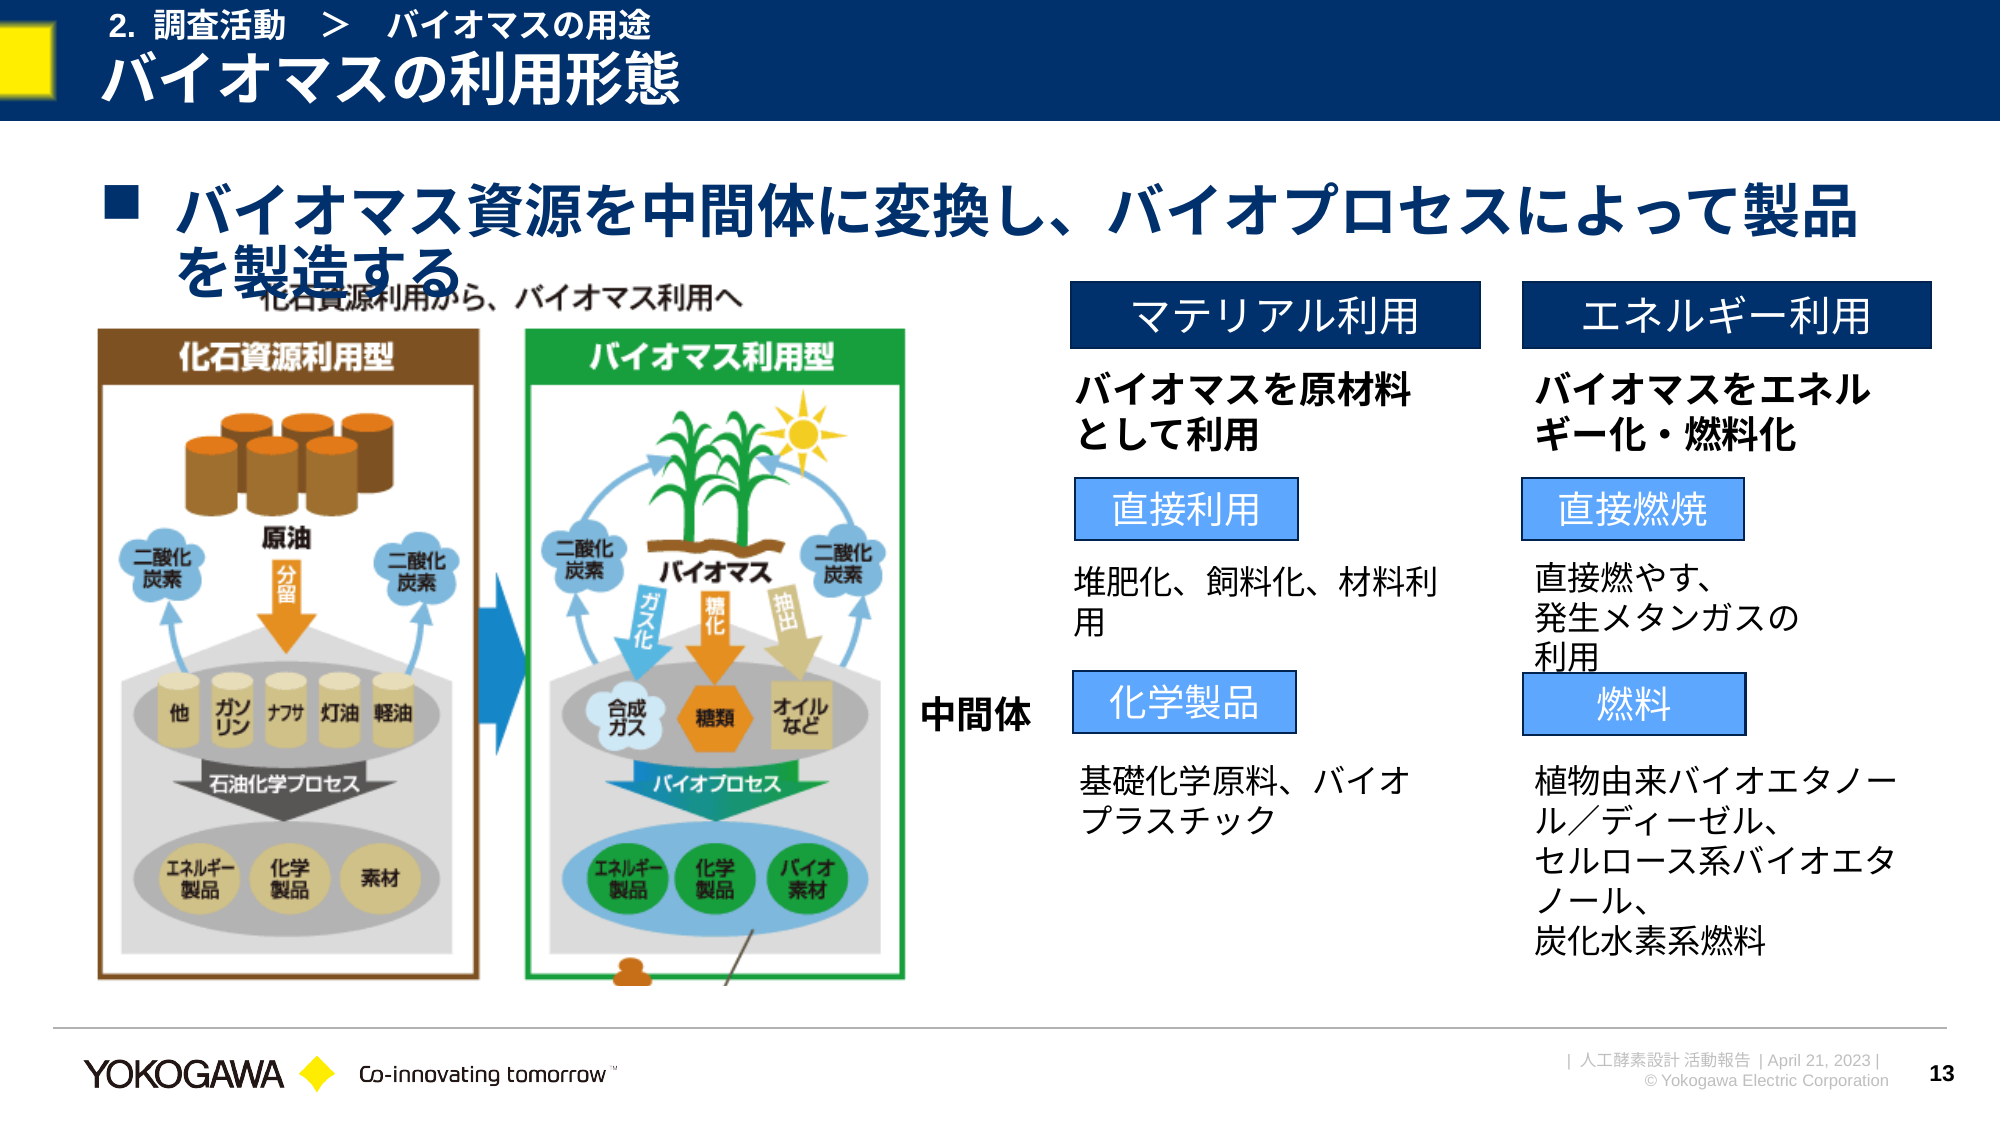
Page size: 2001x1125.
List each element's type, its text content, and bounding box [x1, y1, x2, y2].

picture [0, 6, 69, 115]
picture [83, 1055, 617, 1093]
text_box 2. 調査活動 ＞ バイオマスの用途 [93, 0, 814, 52]
text_box 直接燃やす、 発生メタンガスの利用 [1519, 549, 1842, 684]
text_box 直接燃焼 [1521, 477, 1745, 541]
text_box 燃料 [1522, 672, 1747, 736]
list バイオマス資源を中間体に変換し、バイオプロセスによって製品を製造する [84, 174, 1918, 269]
text_box マテリアル利用 [1070, 281, 1481, 349]
text_box 化学製品 [1072, 670, 1297, 734]
text_box 直接利用 [1074, 477, 1299, 541]
text_box 基礎化学原料、バイオプラスチック [1064, 753, 1458, 848]
text_box バイオマスの利用形態 [84, 39, 1955, 125]
text_box バイオマスをエネルギー化・燃料化 [1519, 358, 1935, 464]
text_box 中間体 [906, 684, 1059, 744]
text_box エネルギー利用 [1522, 281, 1932, 349]
text_box 堆肥化、飼料化、材料利用 [1058, 553, 1480, 649]
picture [97, 282, 906, 986]
text_box 植物由来バイオエタノール／ディーゼル、 セルロース系バイオエタノール、 炭化水素系燃料 [1519, 753, 1935, 968]
text_box バイオマスを原材料として利用 [1060, 358, 1453, 464]
slide_number 13 [1904, 1042, 1970, 1103]
